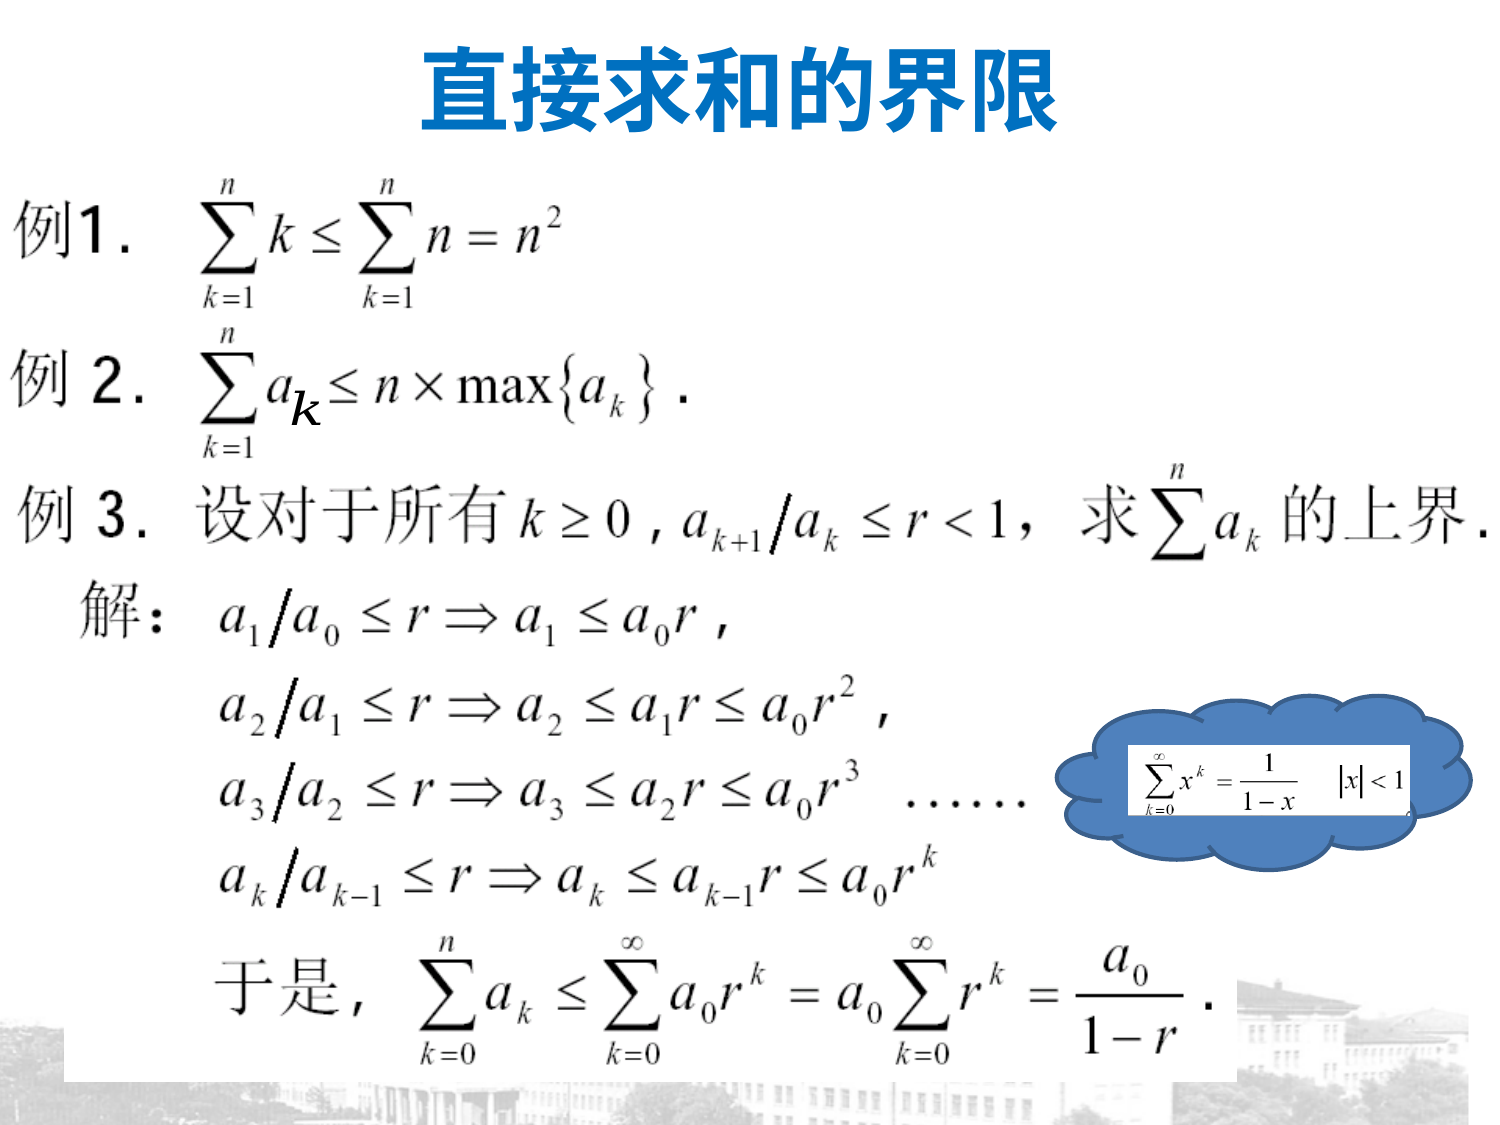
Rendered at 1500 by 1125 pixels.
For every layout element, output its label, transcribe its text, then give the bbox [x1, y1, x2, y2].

title 直接求和的界限 [387, 19, 1113, 157]
picture [0, 462, 1500, 1125]
picture [0, 174, 579, 312]
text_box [1056, 694, 1471, 870]
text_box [0, 312, 696, 477]
